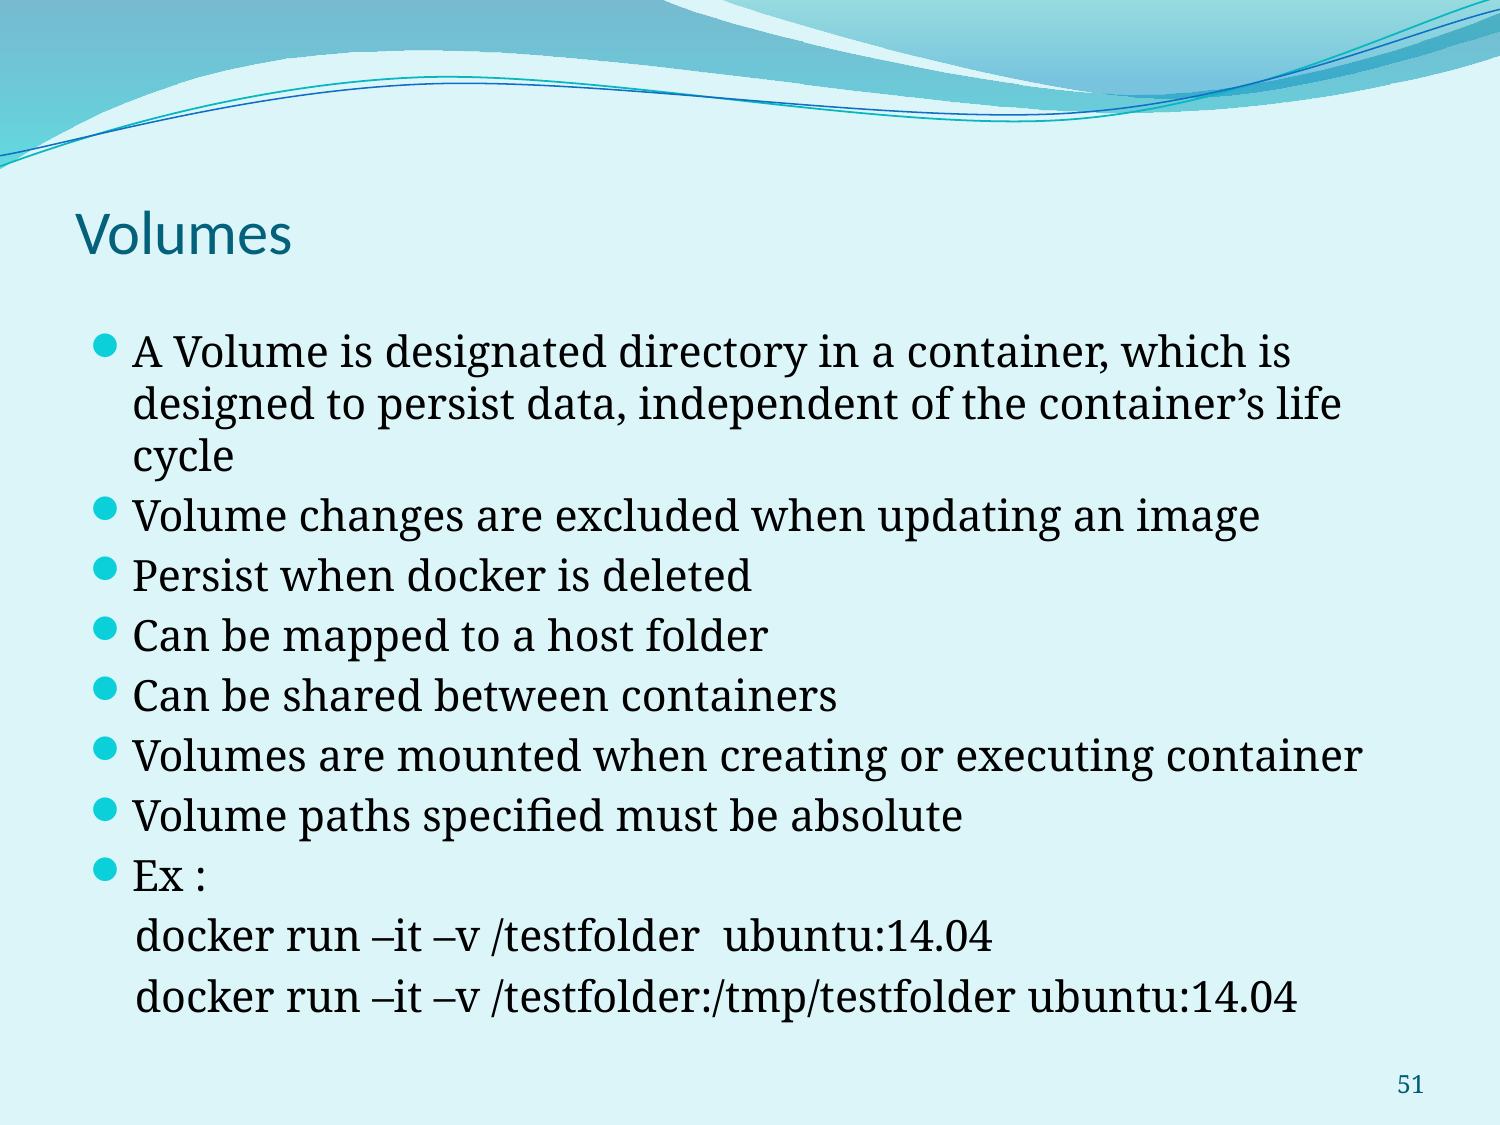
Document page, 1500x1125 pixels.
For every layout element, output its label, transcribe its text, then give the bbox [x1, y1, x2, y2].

title Volumes [75, 115, 1425, 268]
list A Volume is designated directory in a container, which is designed to persist data, independent of the container’s life cycle Volume changes are excluded when updating an image Persist when docker is deleted Can be mapped to a host folder Can be shared between containers Volumes are mounted when creating or executing container Volume paths specified must be absolute Ex : docker run –it –v /testfolder ubuntu:14.04 docker run –it –v /testfolder:/tmp/testfolder ubuntu:14.04 [75, 317, 1425, 1038]
slide_number 51 [1299, 1042, 1425, 1103]
